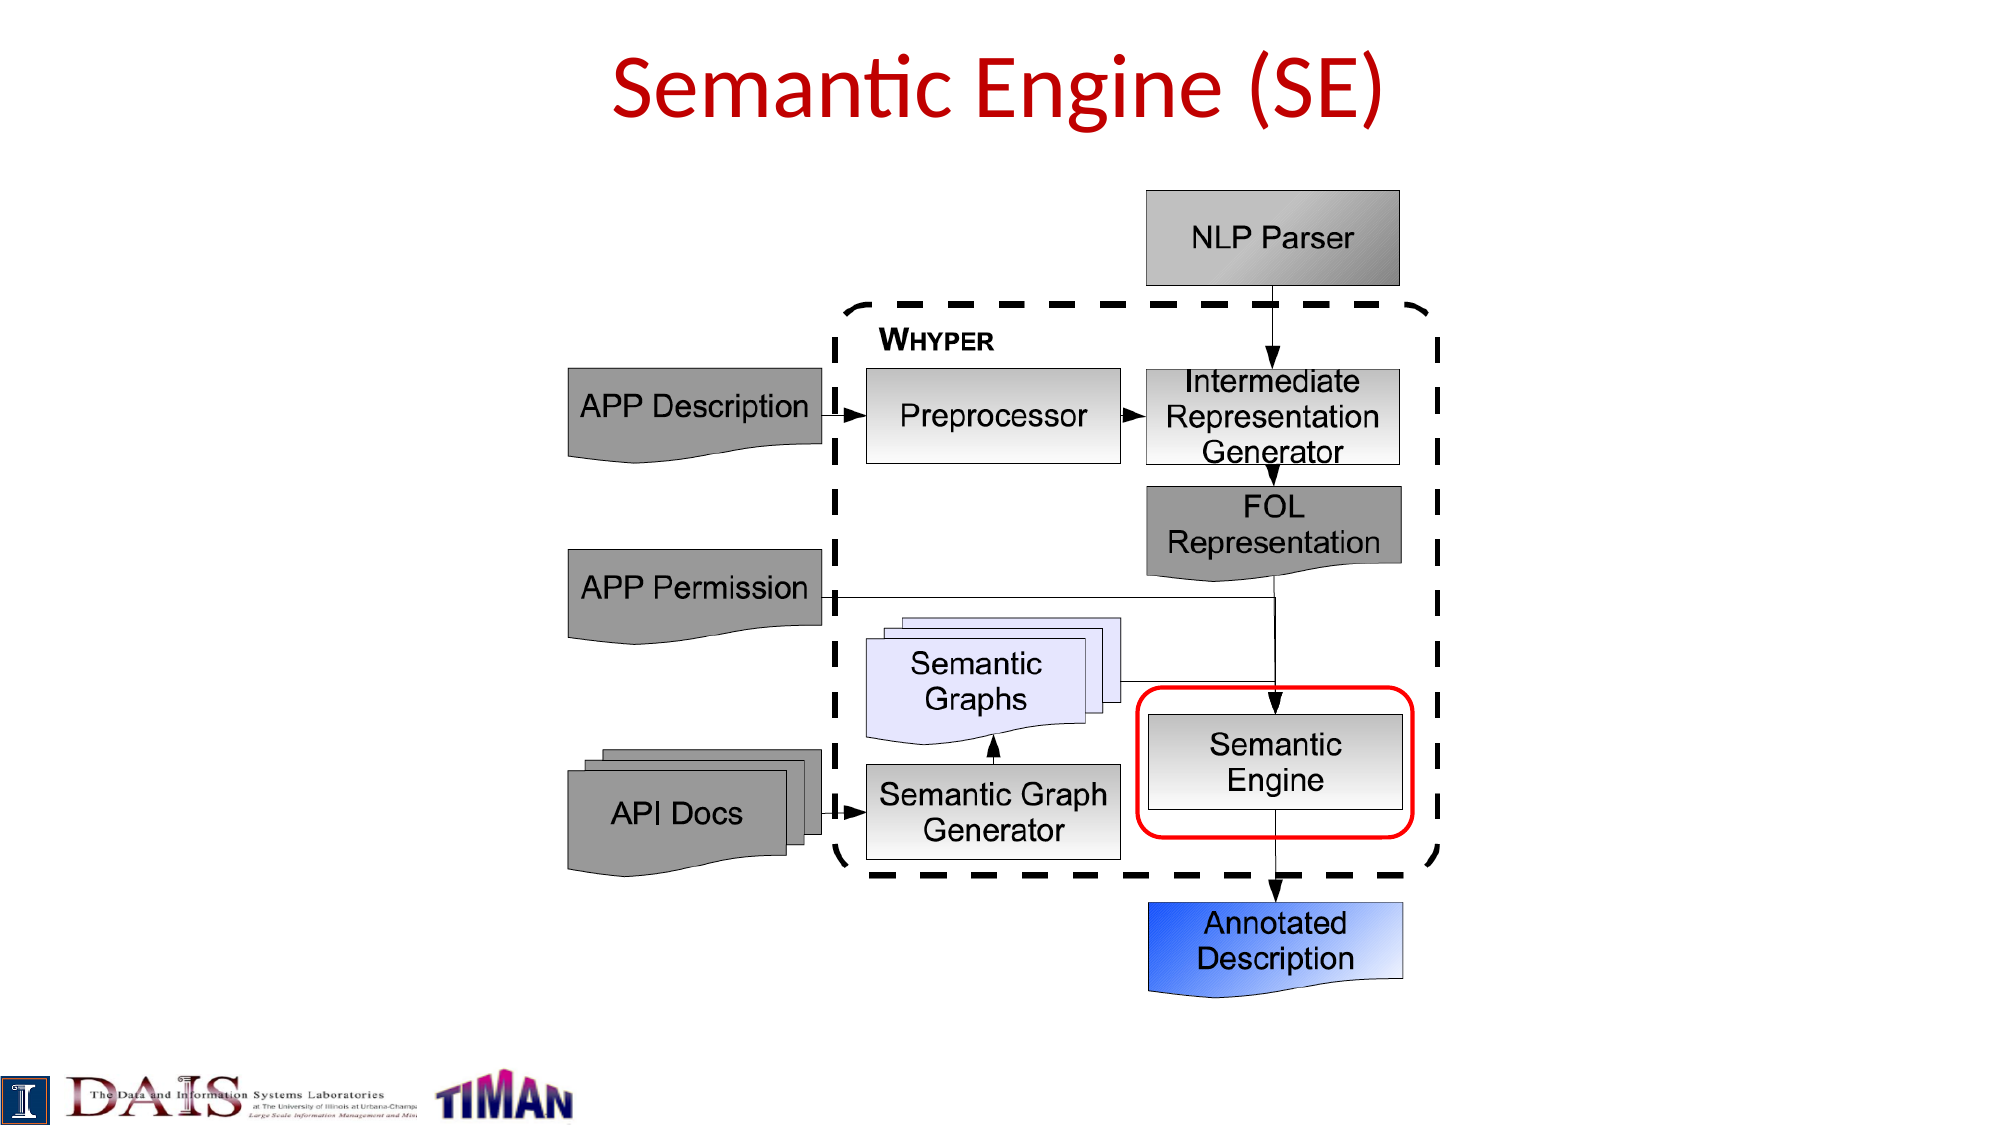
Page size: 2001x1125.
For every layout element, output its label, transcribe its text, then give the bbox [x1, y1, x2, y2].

title Semantic Engine (SE) [0, 0, 2000, 163]
picture [0, 1076, 50, 1125]
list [548, 187, 1452, 1001]
picture [64, 1064, 584, 1125]
